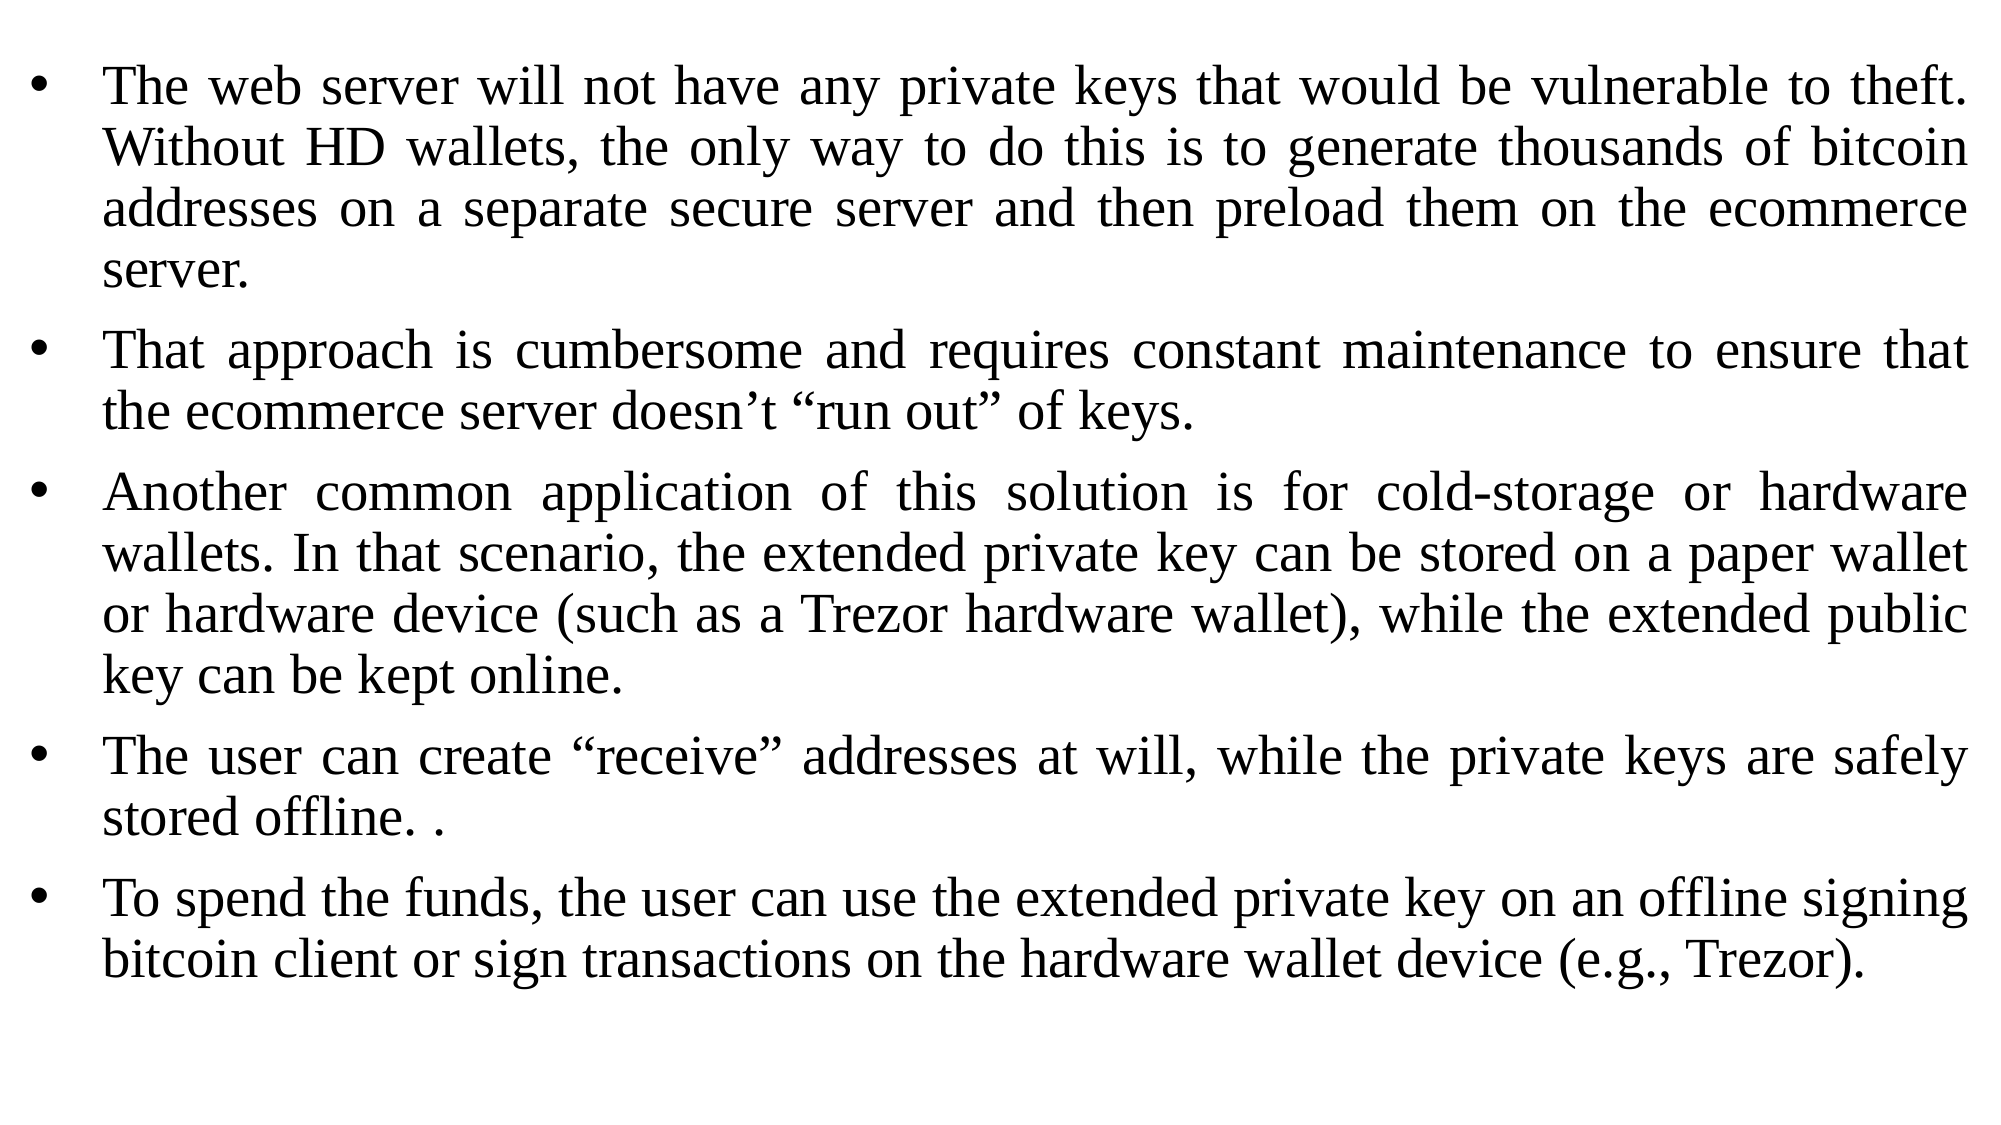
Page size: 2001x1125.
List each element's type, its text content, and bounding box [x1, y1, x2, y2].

list The web server will not have any private keys that would be vulnerable to theft. Without HD wallets, the only way to do this is to generate thousands of bitcoin addresses on a separate secure server and then preload them on the ecommerce server. That approach is cumbersome and requires constant maintenance to ensure that the ecommerce server doesn’t “run out” of keys. Another common application of this solution is for cold-storage or hardware wallets. In that scenario, the extended private key can be stored on a paper wallet or hardware device (such as a Trezor hardware wallet), while the extended public key can be kept online. The user can create “receive” addresses at will, while the private keys are safely stored offline. . To spend the funds, the user can use the extended private key on an offline signing bitcoin client or sign transactions on the hardware wallet device (e.g., Trezor). [14, 48, 1985, 1014]
